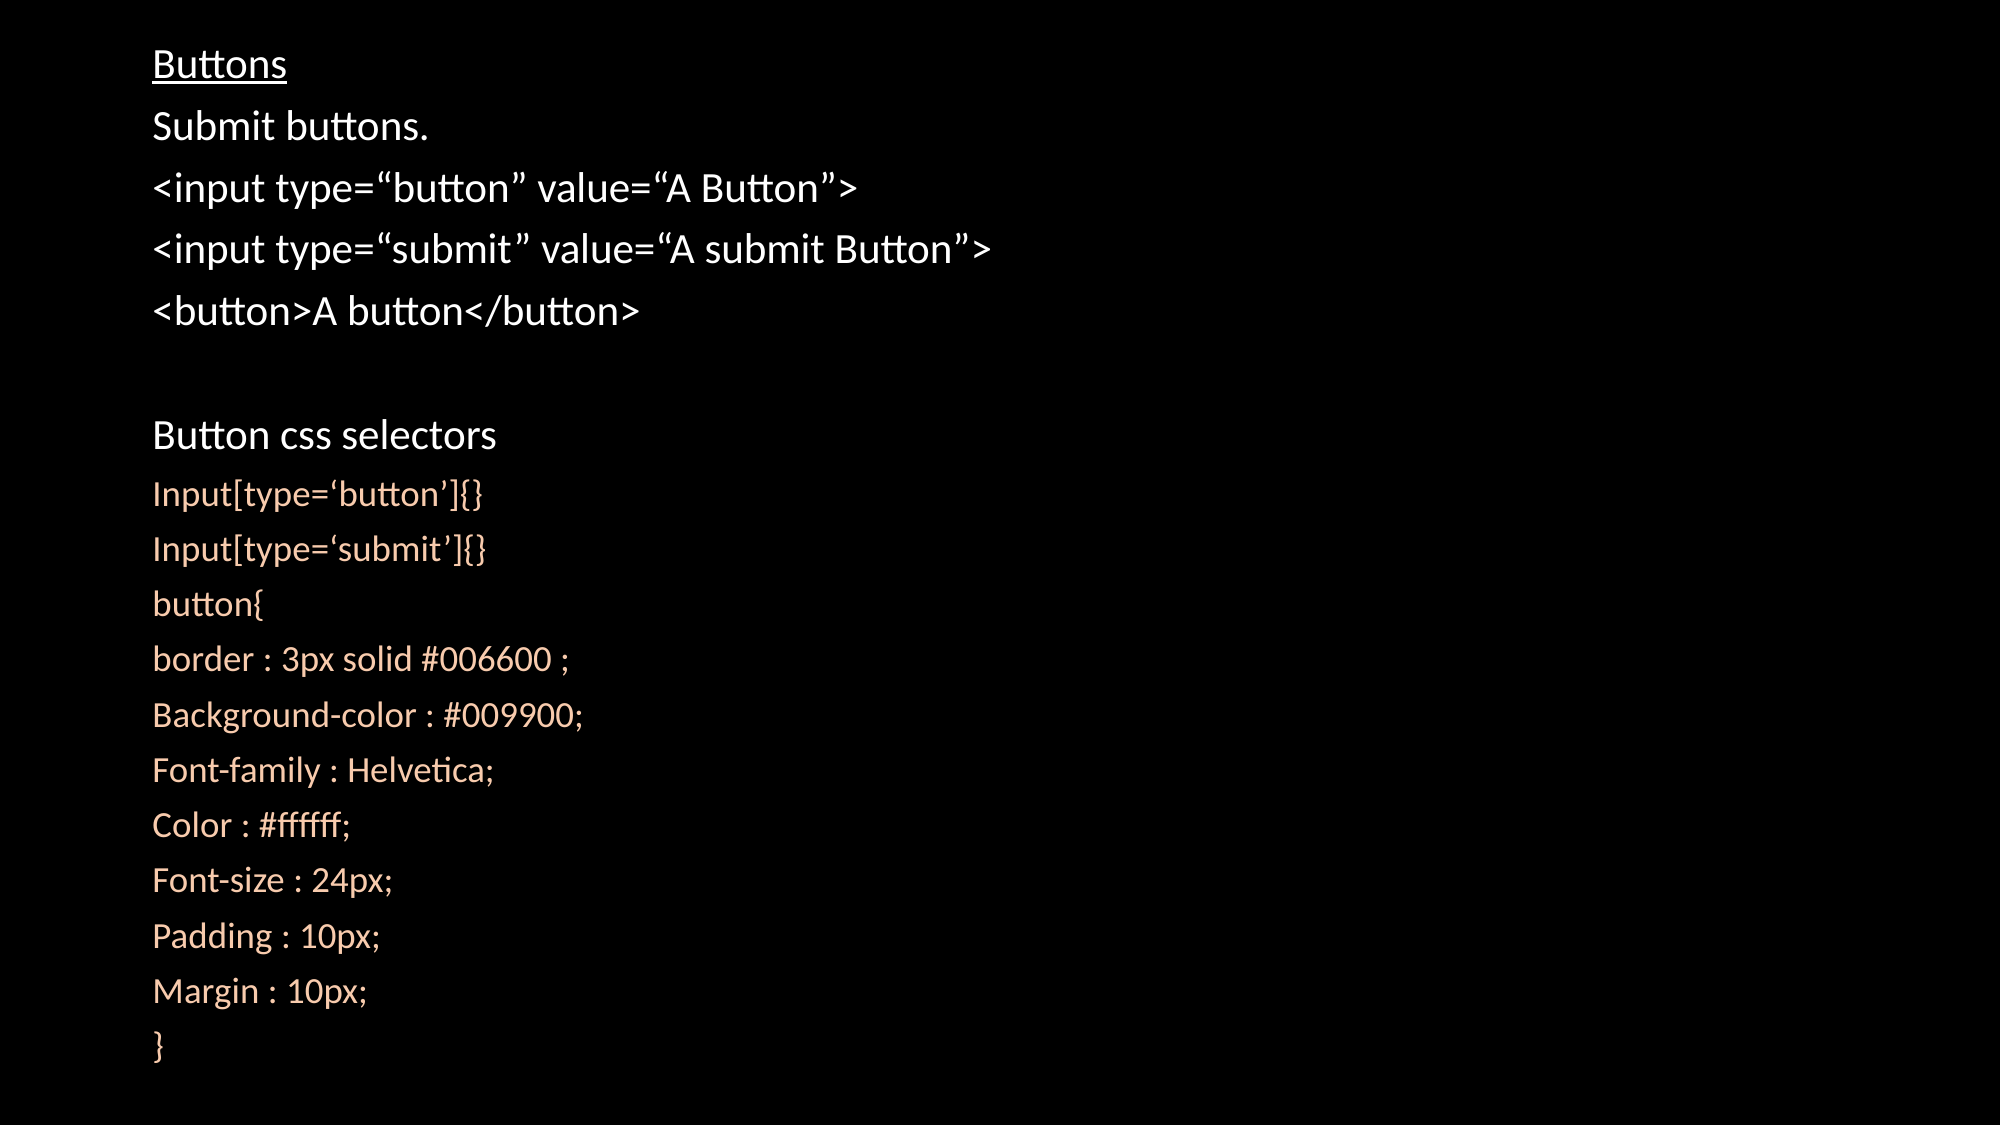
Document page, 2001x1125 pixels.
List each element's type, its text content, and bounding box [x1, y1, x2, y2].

list Buttons Submit buttons. <input type=“button” value=“A Button”> <input type=“submit” value=“A submit Button”> <button>A button</button> Button css selectors Input[type=‘button’]{} Input[type=‘submit’]{} button{ border : 3px solid #006600 ; Background-color : #009900; Font-family : Helvetica; Color : #ffffff; Font-size : 24px; Padding : 10px; Margin : 10px; } [137, 33, 1863, 1088]
